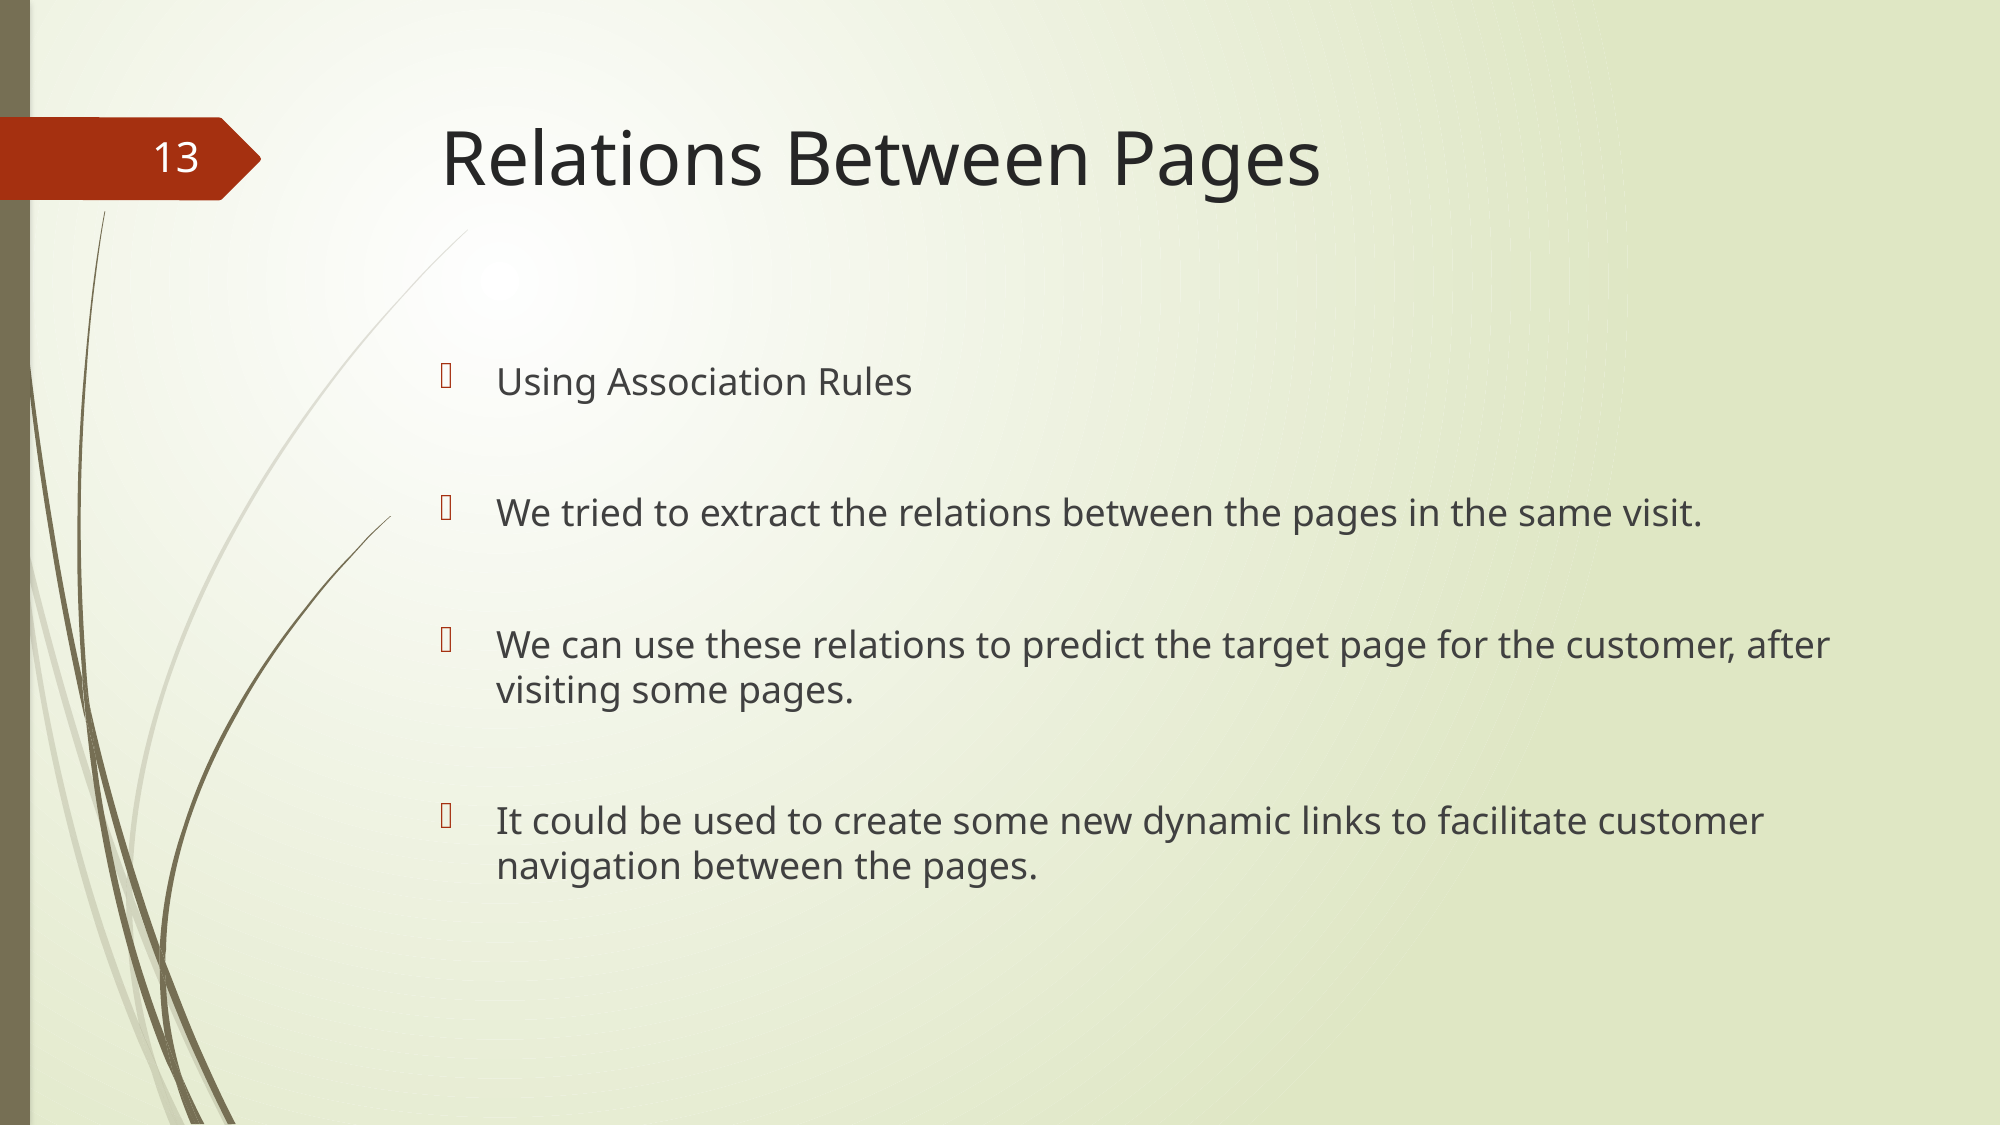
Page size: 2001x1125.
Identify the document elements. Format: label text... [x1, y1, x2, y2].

title Relations Between Pages [425, 102, 1888, 313]
list Using Association Rules We tried to extract the relations between the pages in the same visit. We can use these relations to predict the target page for the customer, after visiting some pages. It could be used to create some new dynamic links to facilitate customer navigation between the pages. [424, 350, 1888, 970]
slide_number 13 [87, 129, 216, 190]
